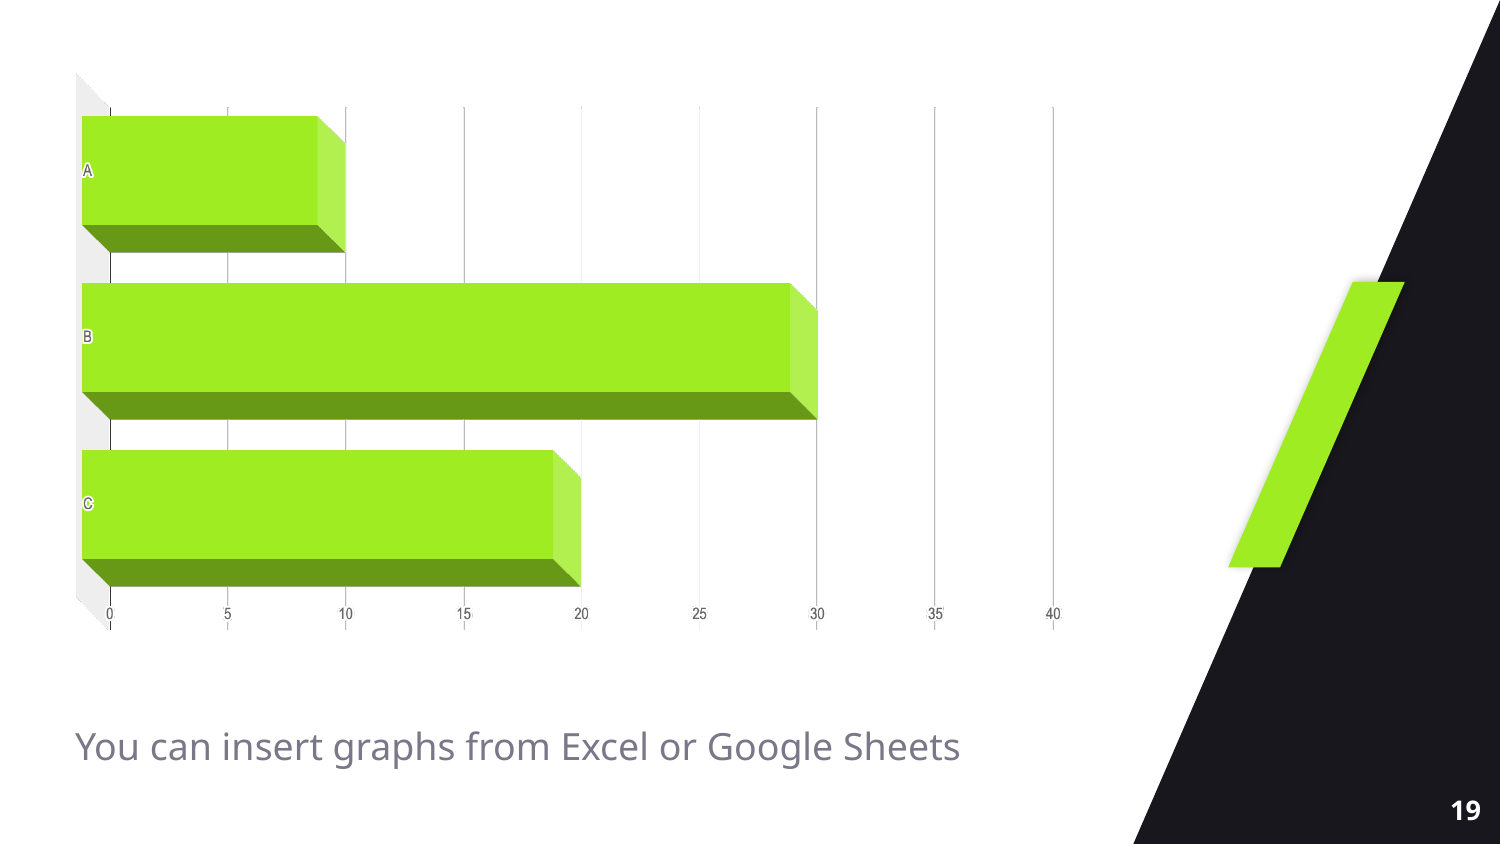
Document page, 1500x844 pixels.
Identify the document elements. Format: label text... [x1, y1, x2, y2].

slide_number 19 [1391, 779, 1482, 844]
list You can insert graphs from Excel or Google Sheets [75, 722, 1092, 808]
picture [74, 72, 1171, 630]
